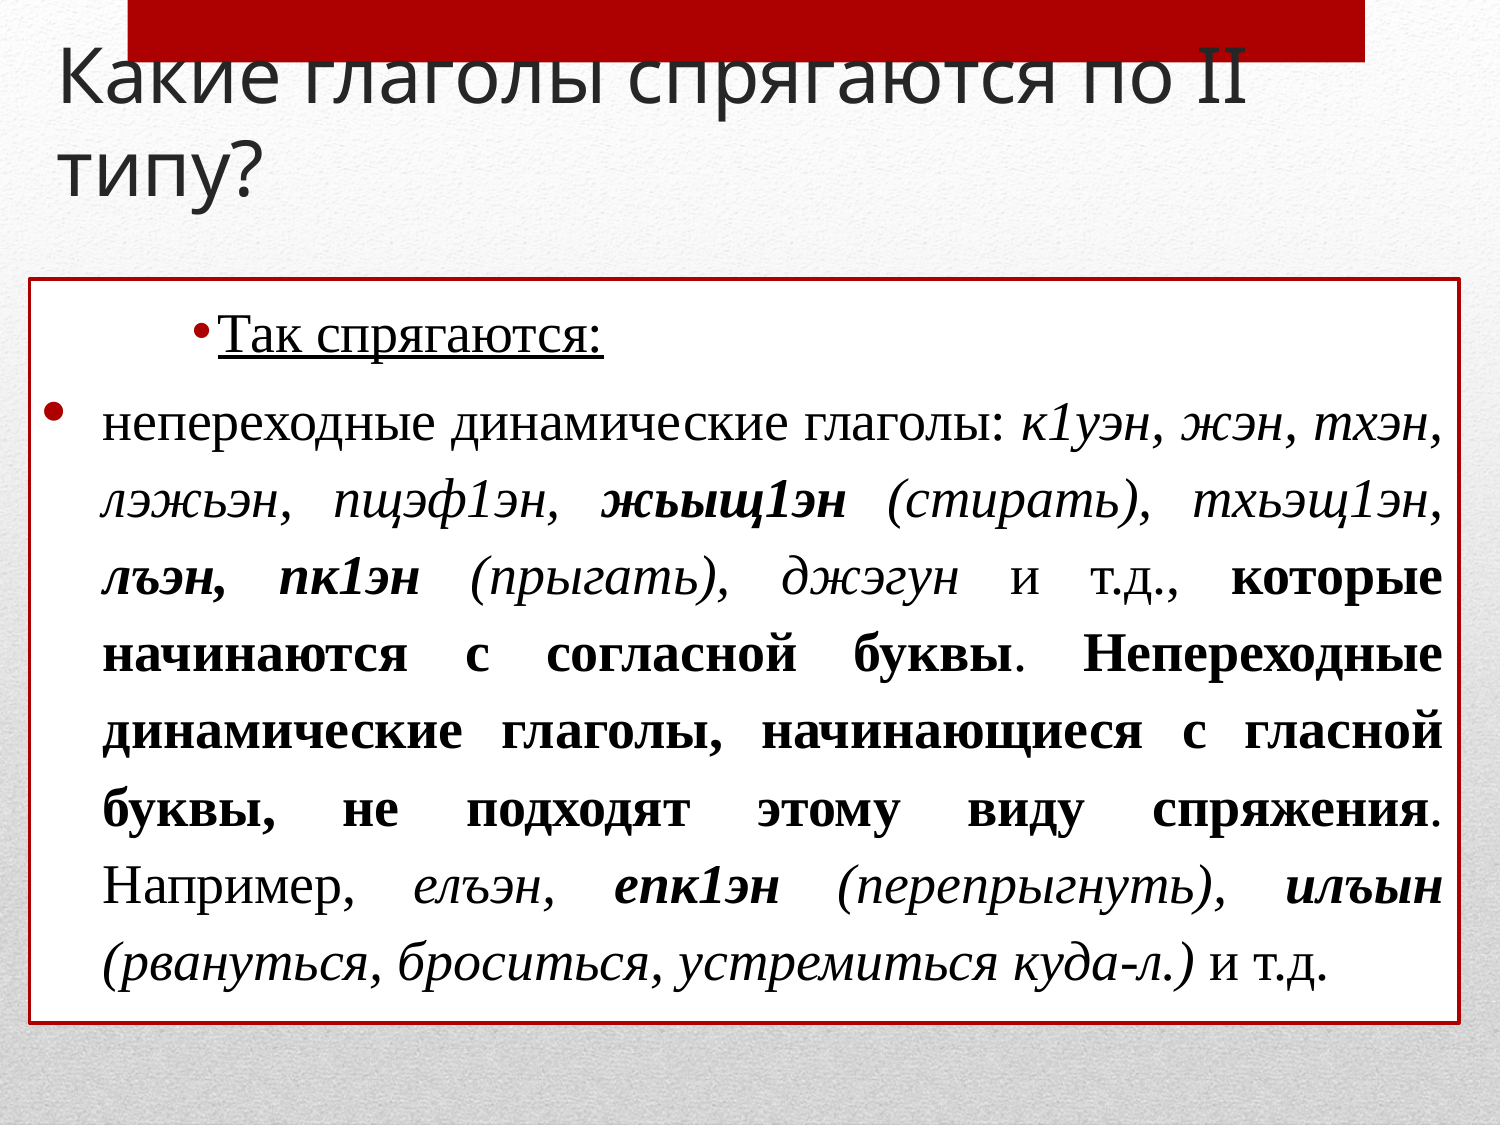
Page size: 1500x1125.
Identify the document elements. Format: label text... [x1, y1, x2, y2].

title Какие глаголы спрягаются по II типу? [41, 19, 1483, 220]
list Так спрягаются: непереходные динамические глаголы: к1уэн, жэн, тхэн, лэжьэн, пщэф1эн, жьыщ1эн (стирать), тхьэщ1эн, лъэн, пк1эн (прыгать), джэгун и т.д., которые начинаются с согласной буквы. Непереходные динамические глаголы, начинающиеся с гласной буквы, не подходят этому виду спряжения. Например, елъэн, епк1эн (перепрыгнуть), илъын (рвануться, броситься, устремиться куда-л.) и т.д. [28, 277, 1461, 1025]
